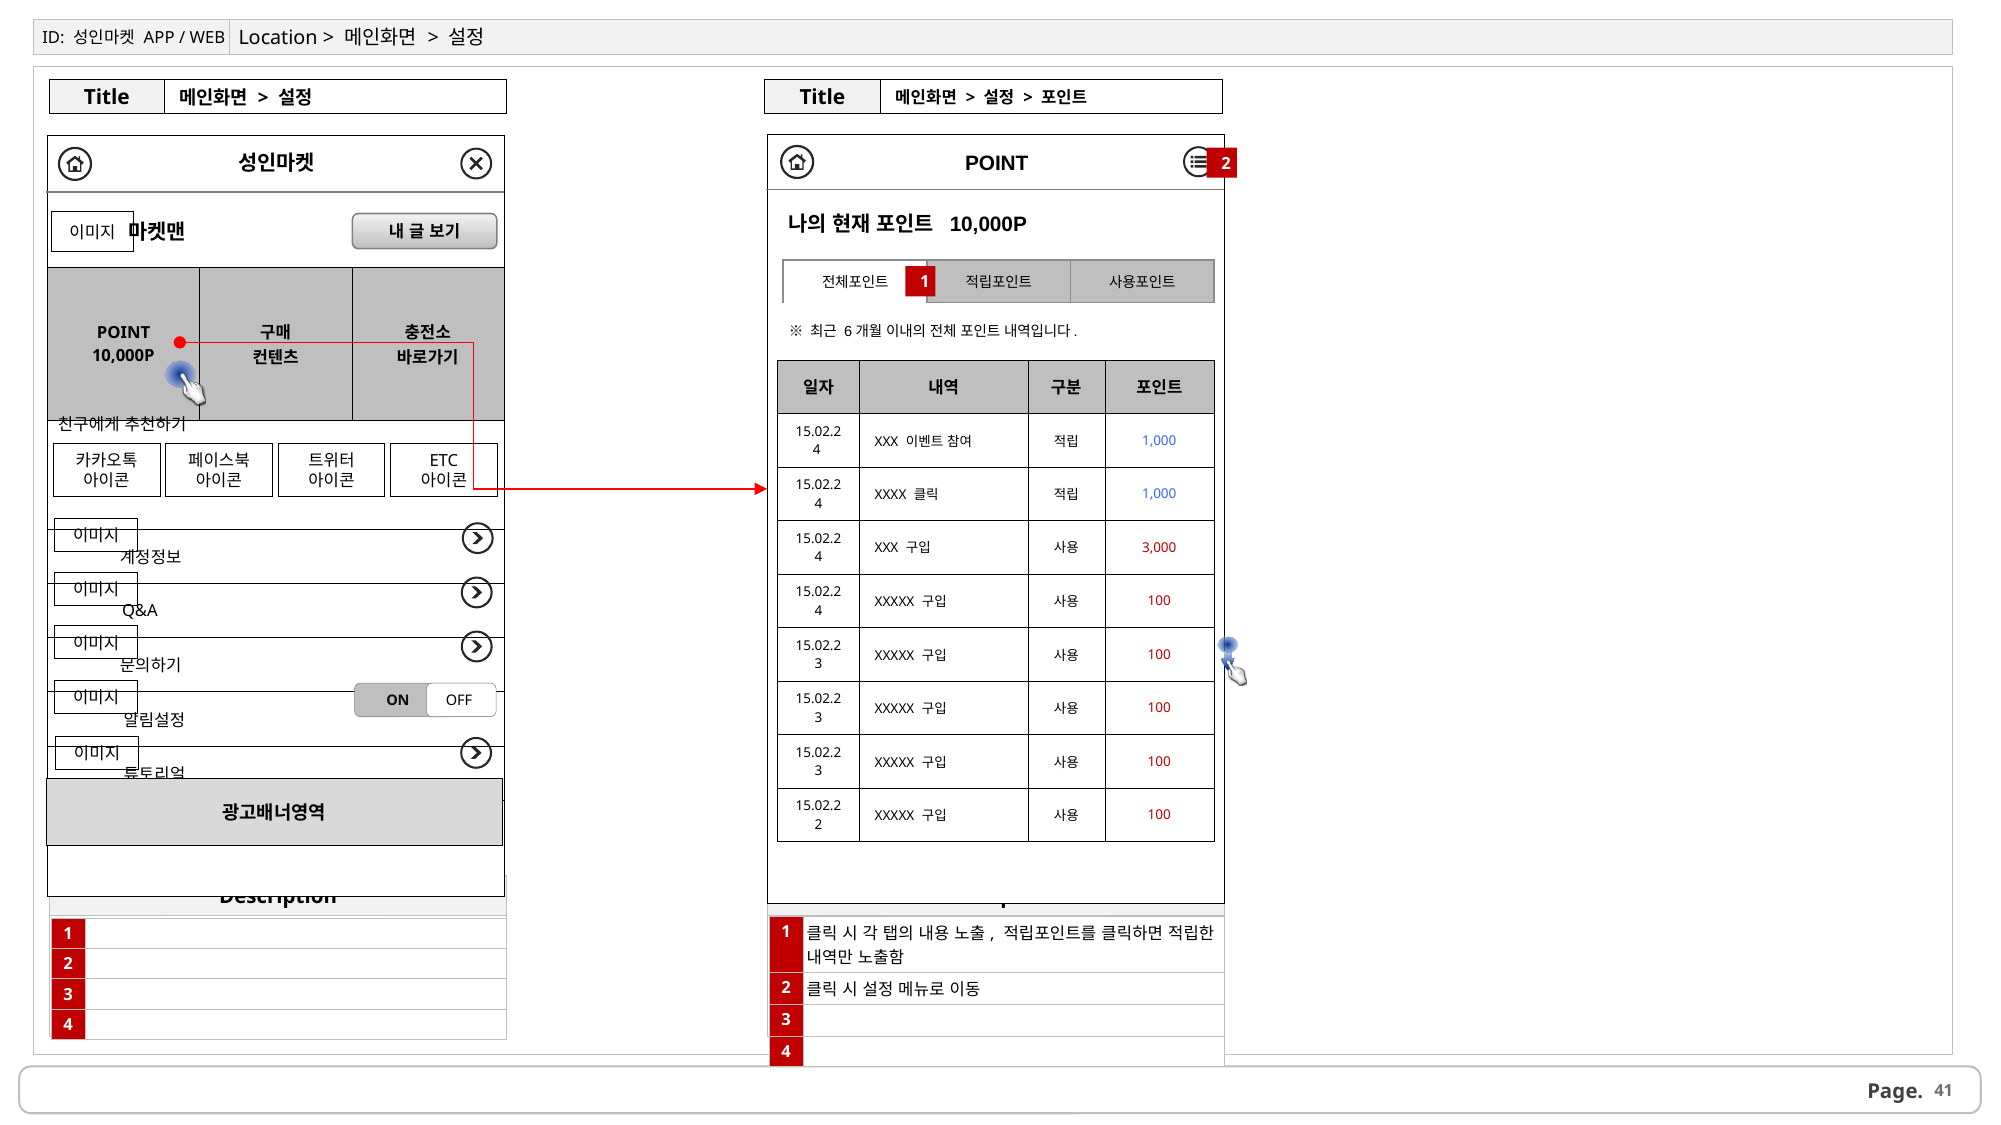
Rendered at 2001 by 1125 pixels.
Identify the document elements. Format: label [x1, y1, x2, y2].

table_cell [860, 575, 1028, 627]
table_cell [1029, 628, 1105, 681]
table_cell [778, 414, 859, 467]
table_cell [860, 789, 1028, 841]
text_box [766, 130, 1239, 194]
table_cell [1029, 789, 1105, 841]
text_box [53, 516, 140, 553]
table_cell [48, 747, 504, 776]
table_cell [860, 682, 1028, 734]
table_cell [48, 692, 504, 746]
table_cell [778, 789, 859, 841]
table_cell [778, 521, 859, 574]
text_box [460, 630, 493, 663]
text_box [772, 209, 1192, 237]
table_header [200, 268, 352, 342]
table_cell [48, 638, 504, 691]
table_cell [1106, 575, 1214, 627]
text_box [460, 576, 493, 609]
table_cell [804, 1037, 1224, 1066]
table_cell [1106, 414, 1214, 467]
text_box [461, 521, 494, 555]
table_cell [778, 682, 859, 734]
text_box [41, 342, 768, 499]
table_header [353, 268, 504, 342]
text_box [903, 264, 938, 298]
table_cell [48, 445, 504, 529]
text_box [772, 316, 1192, 344]
table_cell [778, 628, 859, 681]
table_cell [1029, 735, 1105, 788]
table_cell [860, 628, 1028, 681]
text_box [35, 15, 1451, 58]
table_cell [1029, 521, 1105, 574]
text_box [47, 78, 509, 115]
table_cell [1029, 682, 1105, 734]
text_box [354, 682, 497, 717]
table_cell [860, 414, 1028, 467]
text_box [44, 776, 505, 848]
table_cell [48, 584, 504, 637]
table_cell [860, 735, 1028, 788]
table_cell [770, 1037, 803, 1066]
table_cell [778, 575, 859, 627]
slide_number [1501, 1079, 1969, 1105]
text_box [1217, 636, 1248, 686]
table_cell [1106, 682, 1214, 734]
table_cell [860, 521, 1028, 574]
table_cell [1029, 468, 1105, 520]
text_box [53, 624, 140, 661]
table_header [48, 848, 504, 896]
text_box [53, 570, 140, 608]
text_box [767, 874, 1225, 1037]
table_cell [778, 735, 859, 788]
table_header [48, 268, 199, 403]
text_box [763, 78, 1225, 115]
table_cell [48, 530, 504, 583]
text_box [44, 130, 507, 273]
table_cell [1106, 735, 1214, 788]
text_box [49, 874, 507, 1037]
table_cell [778, 468, 859, 520]
table_cell [1106, 628, 1214, 681]
table_cell [1106, 521, 1214, 574]
table_cell [860, 468, 1028, 520]
table_header [768, 194, 1224, 874]
table_cell [1106, 468, 1214, 520]
table_cell [1029, 575, 1105, 627]
text_box [459, 736, 493, 769]
table_cell [1106, 789, 1214, 841]
table_cell [1029, 414, 1105, 467]
text_box [53, 678, 140, 716]
text_box [54, 734, 141, 771]
